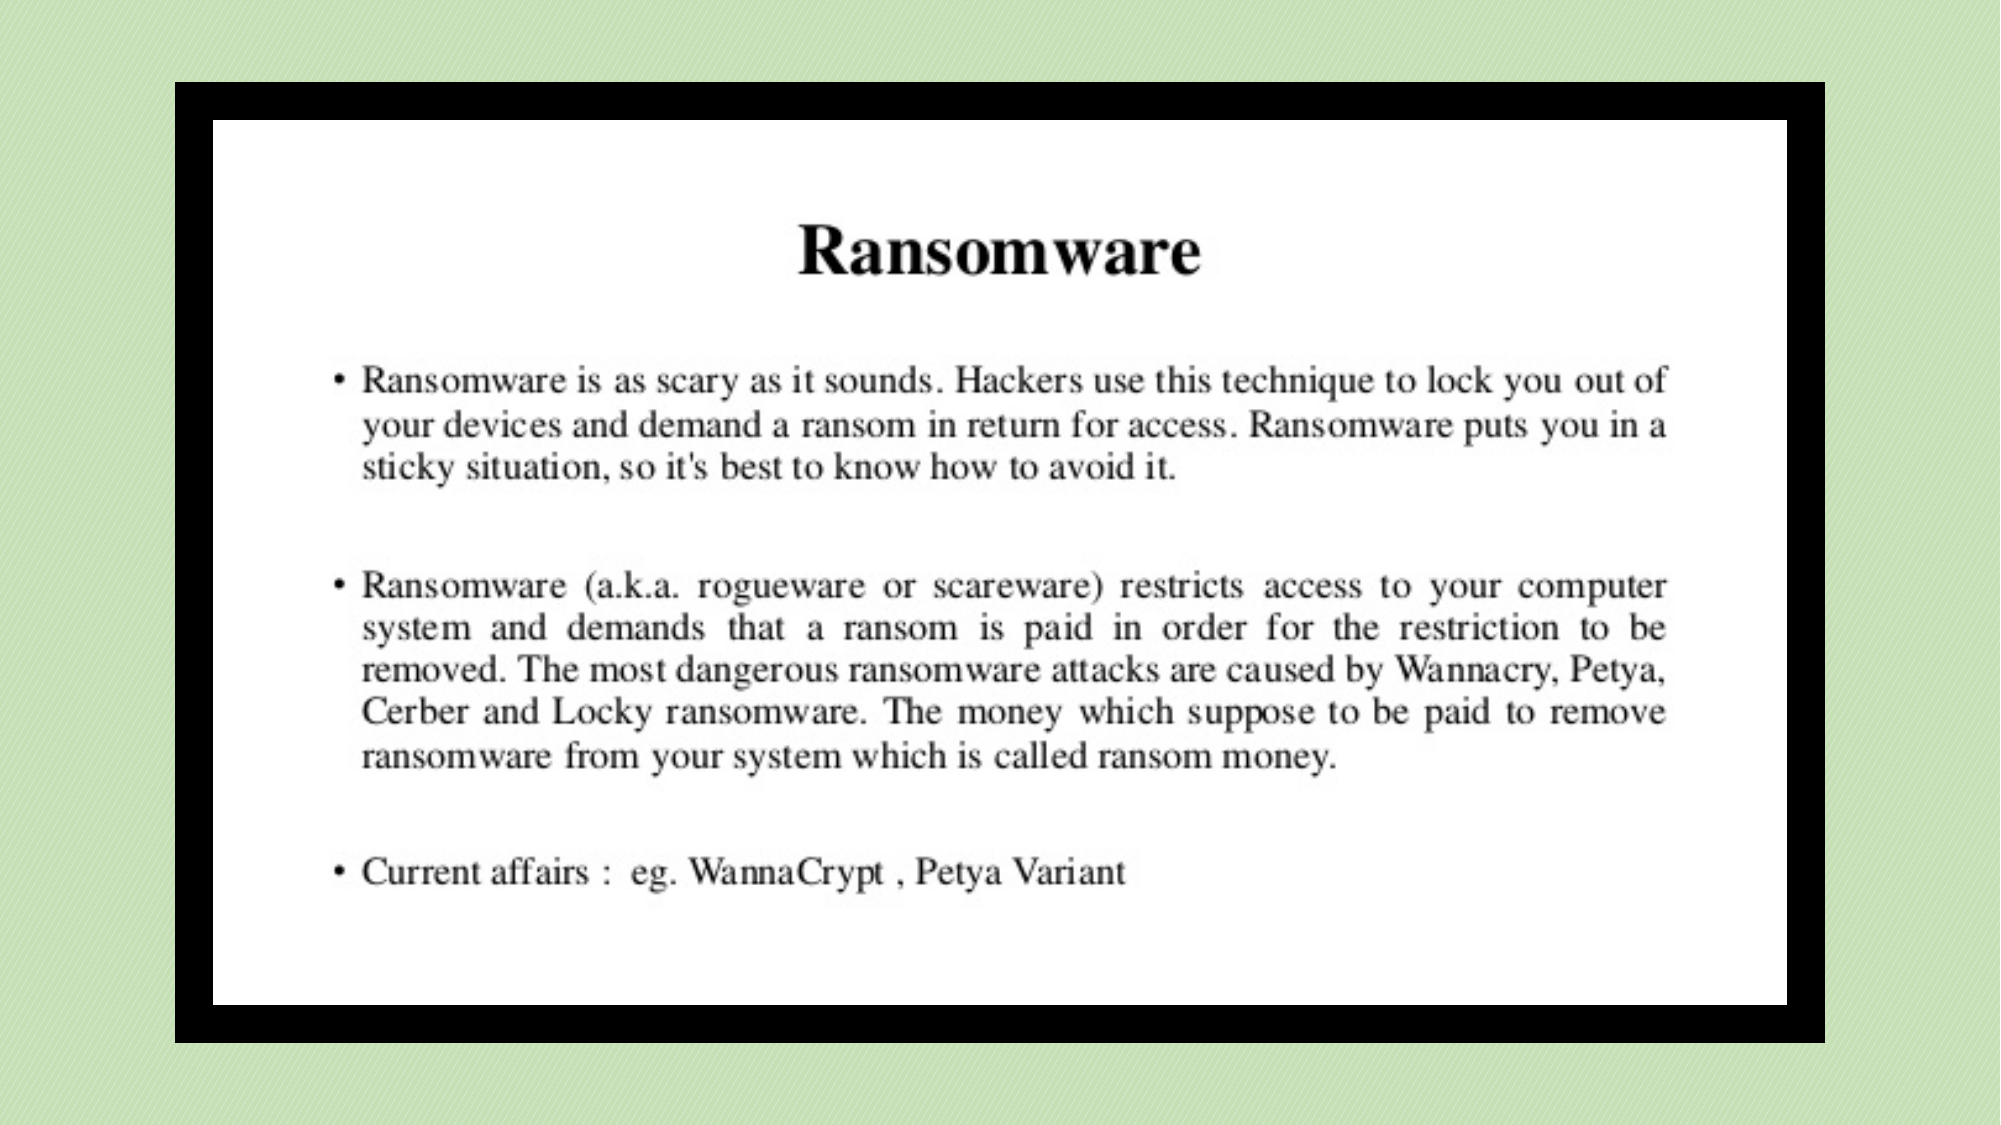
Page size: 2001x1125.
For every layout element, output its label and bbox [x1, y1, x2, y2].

list [212, 119, 1788, 1006]
